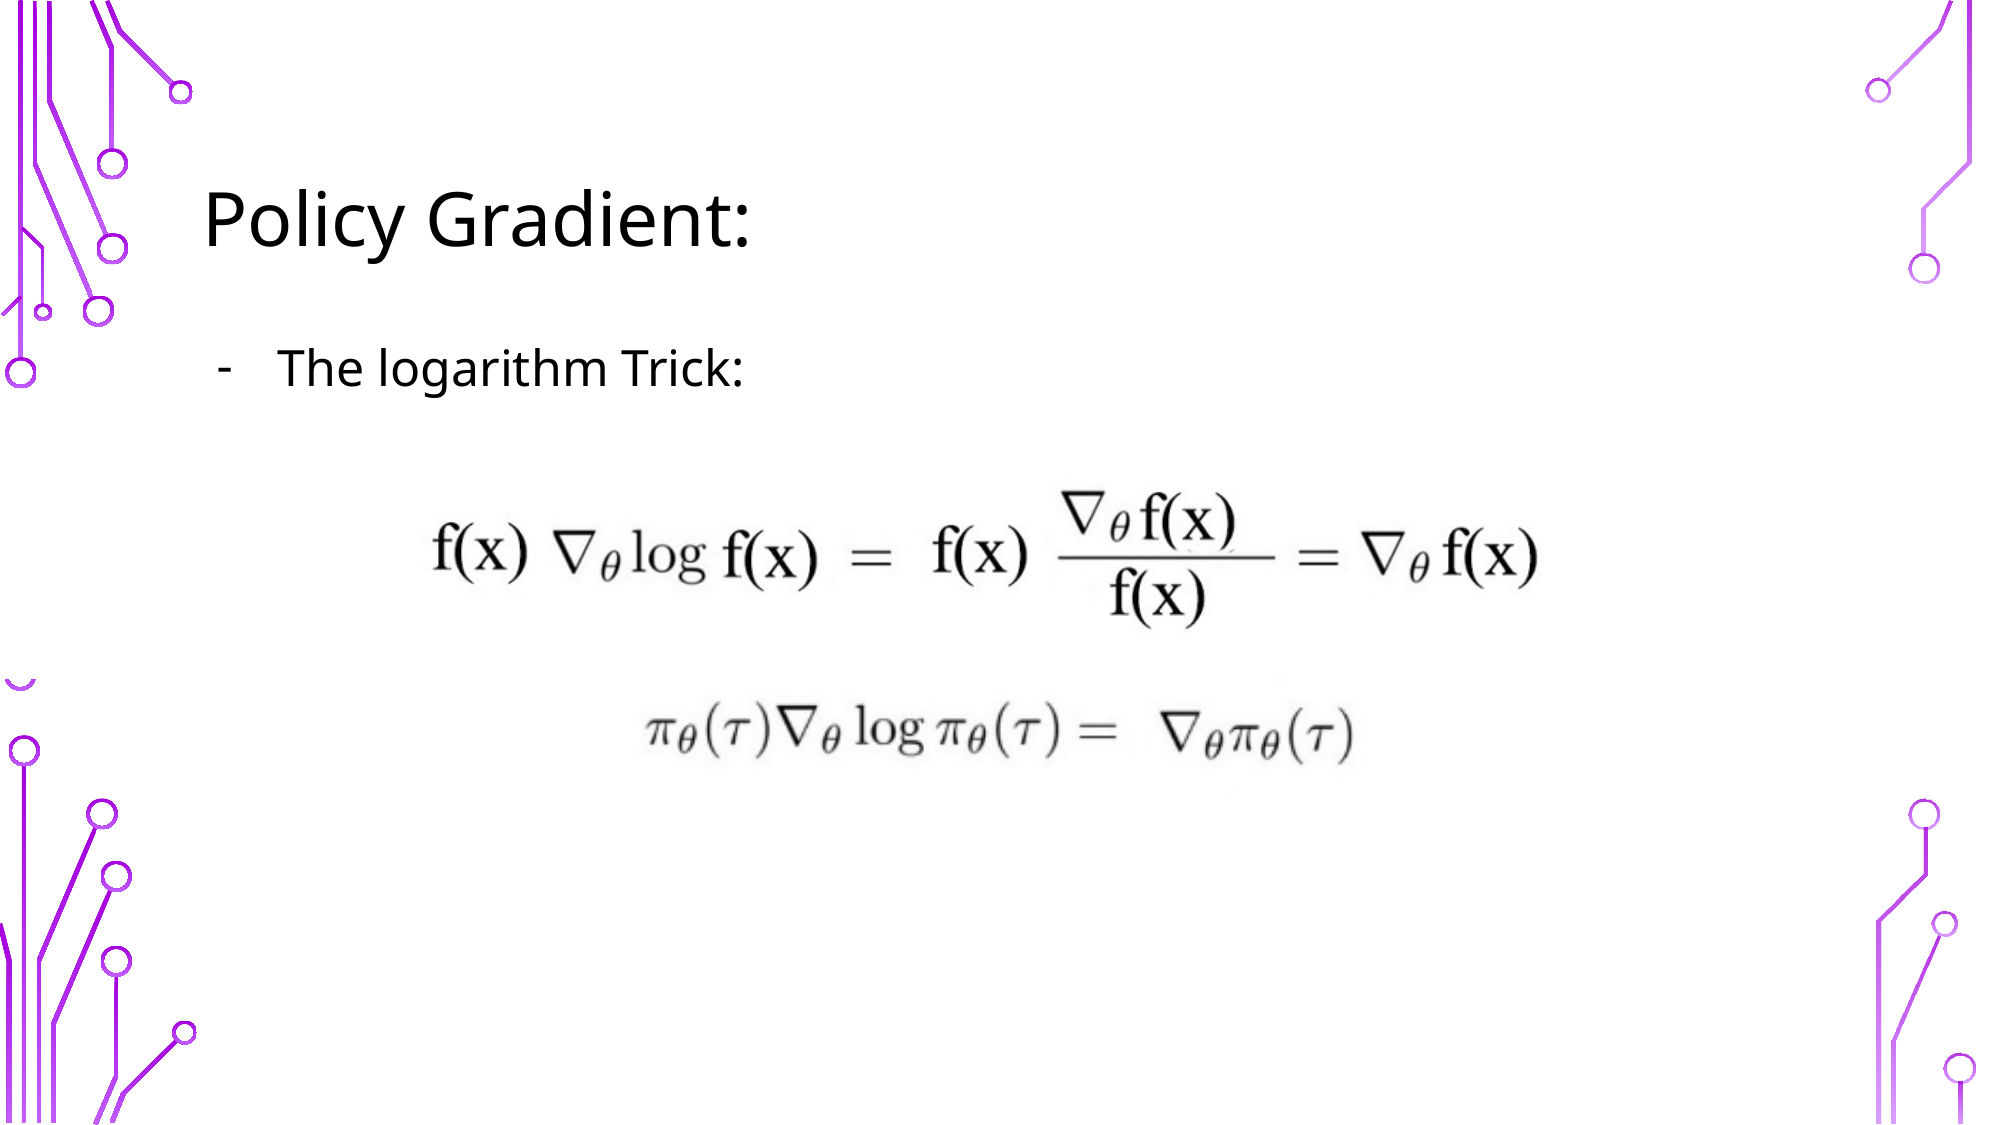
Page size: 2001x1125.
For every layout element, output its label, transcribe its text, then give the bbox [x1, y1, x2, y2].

picture [0, 445, 2000, 795]
title Policy Gradient: [187, 101, 1813, 316]
list The logarithm Trick: [187, 690, 1813, 898]
list The logarithm Trick: [187, 316, 1813, 443]
